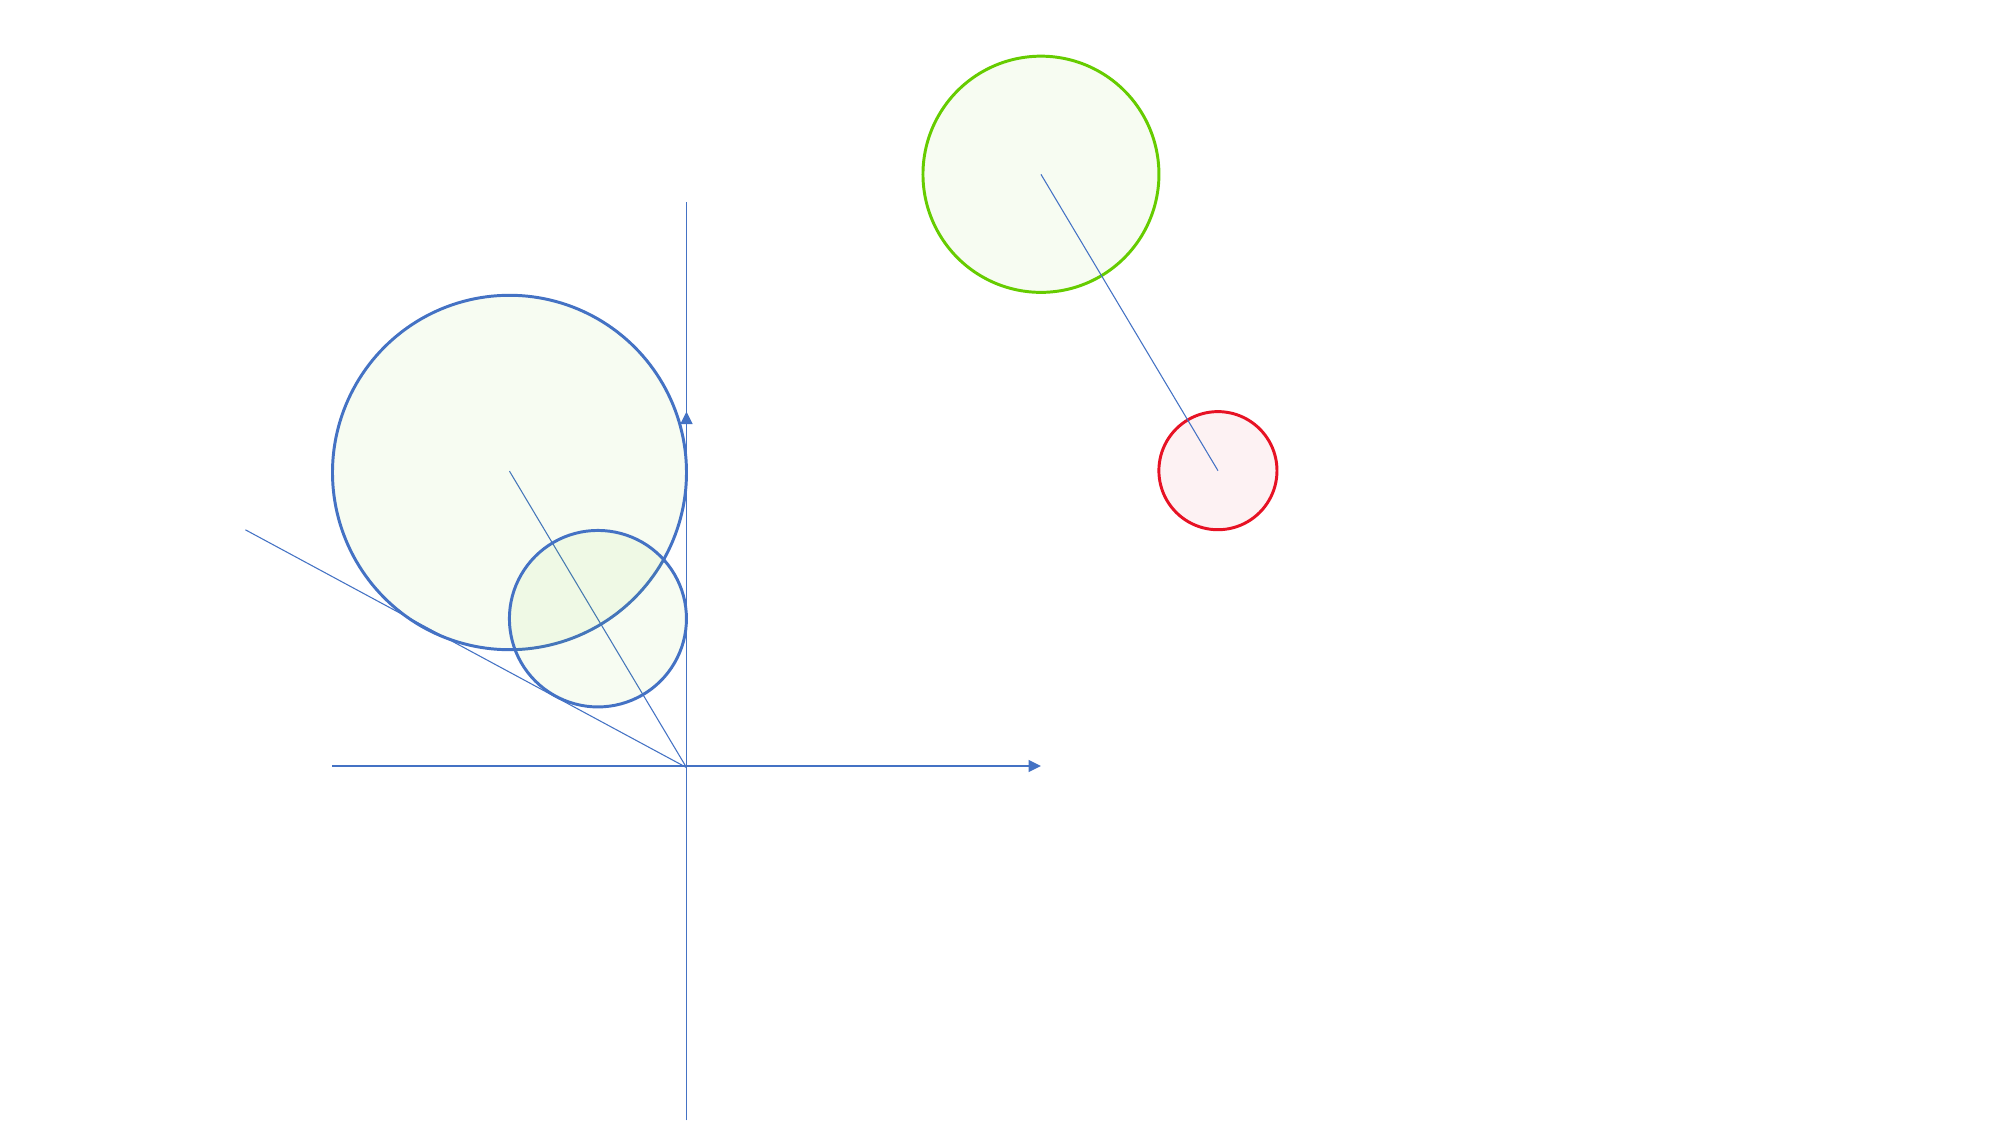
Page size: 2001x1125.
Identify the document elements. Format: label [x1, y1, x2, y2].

text_box [1157, 410, 1279, 531]
text_box [1040, 174, 1218, 471]
text_box [509, 471, 686, 529]
text_box [331, 294, 686, 529]
text_box [921, 55, 1160, 294]
text_box [245, 529, 686, 768]
